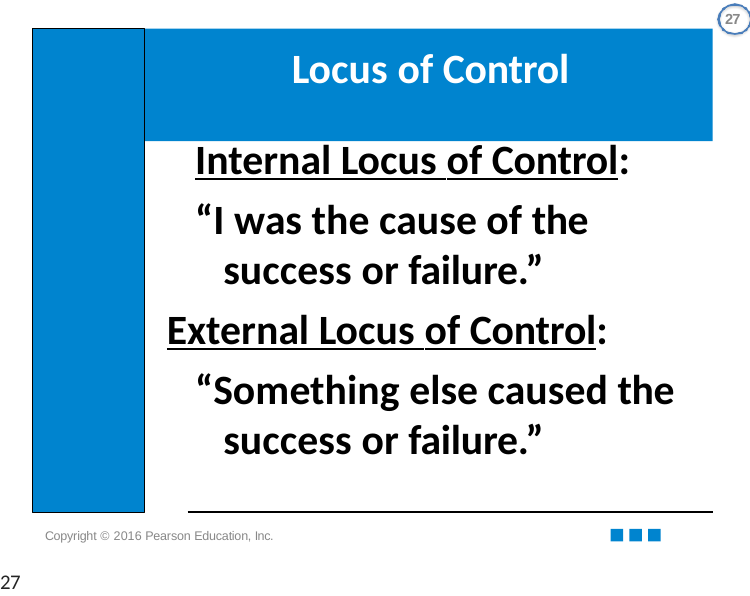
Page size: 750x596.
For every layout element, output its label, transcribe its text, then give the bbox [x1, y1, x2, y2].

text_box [31, 27, 145, 514]
list Internal Locus of Control: “I was the cause of the success or failure.” External Locus of Control: “Something else caused the success or failure.” [149, 121, 731, 464]
text_box 27 [0, 566, 24, 594]
text_box [610, 528, 624, 542]
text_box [713, 0, 750, 41]
text_box Copyright © 2016 Pearson Education, Inc. [42, 525, 281, 543]
text_box [629, 528, 642, 542]
text_box [648, 528, 661, 542]
title Locus of Control [146, 28, 713, 121]
